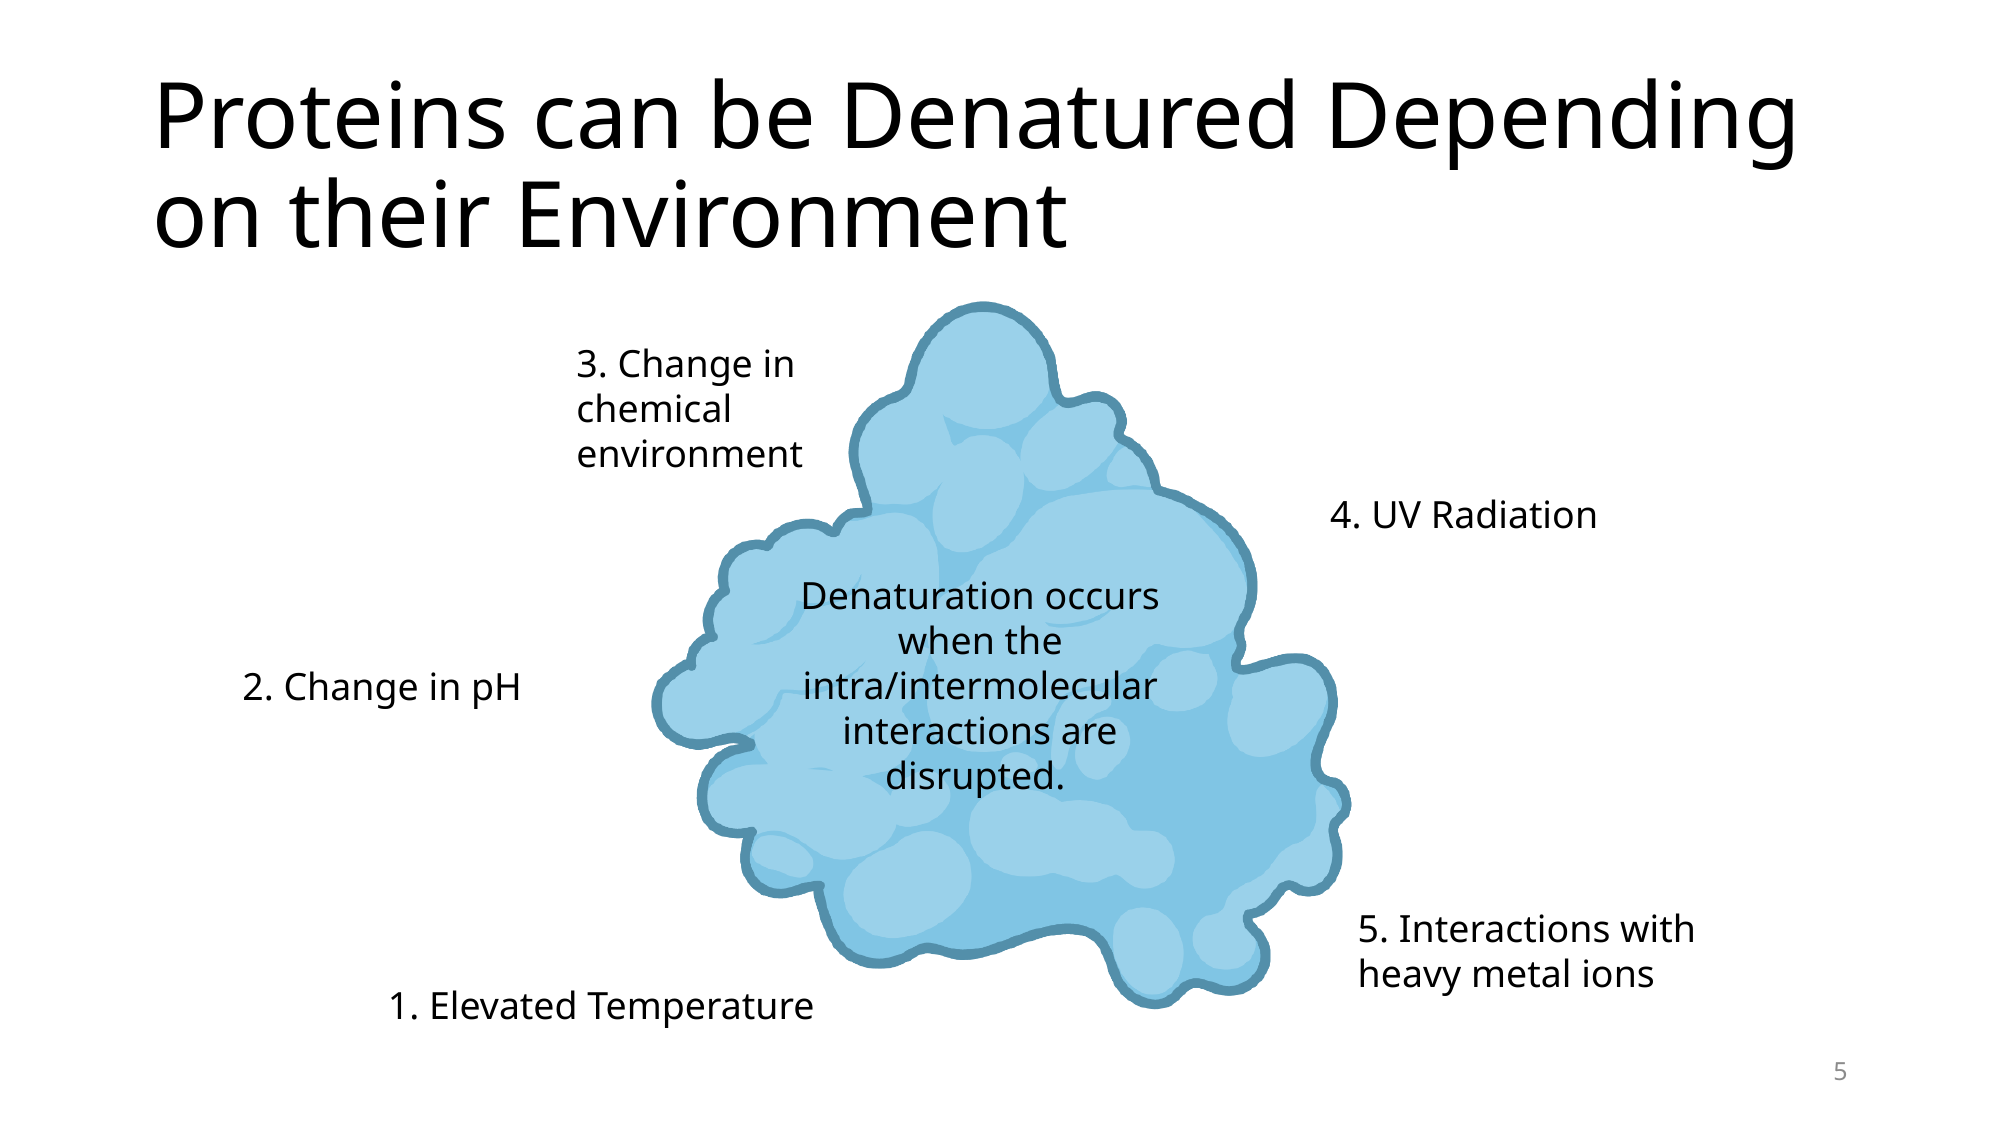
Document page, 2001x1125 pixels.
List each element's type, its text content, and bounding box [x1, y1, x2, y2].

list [643, 299, 1356, 1014]
text_box 2. Change in pH [227, 655, 605, 716]
slide_number 5 [1412, 1042, 1863, 1103]
title Proteins can be Denatured Depending on their Environment [137, 59, 1863, 278]
text_box 5. Interactions with heavy metal ions [1356, 897, 1720, 1002]
text_box 3. Change in chemical environment [561, 332, 643, 483]
text_box 1. Elevated Temperature [373, 974, 915, 1035]
text_box 4. UV Radiation [1356, 483, 1693, 544]
